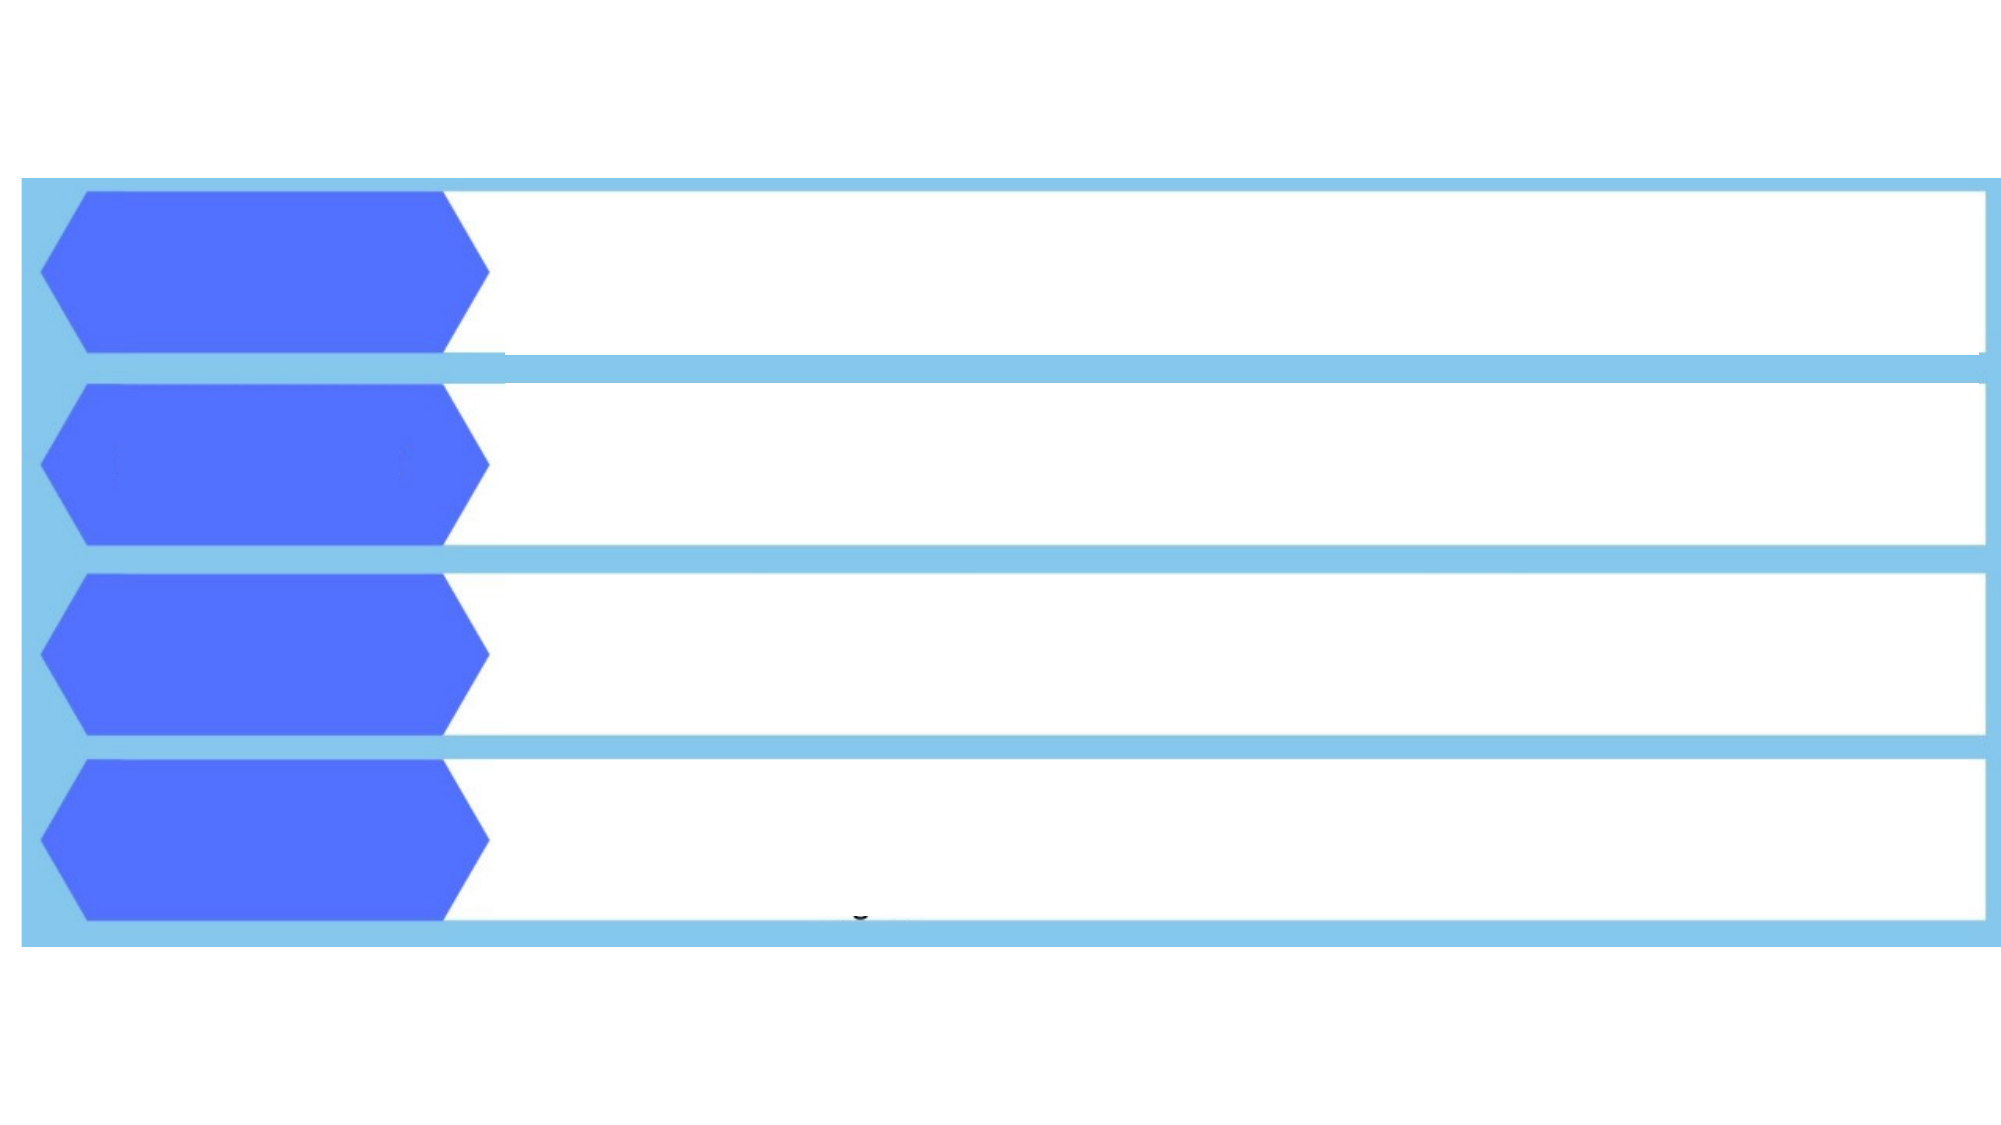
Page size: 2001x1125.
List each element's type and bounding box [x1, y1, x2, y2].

text_box [21, 178, 2000, 947]
